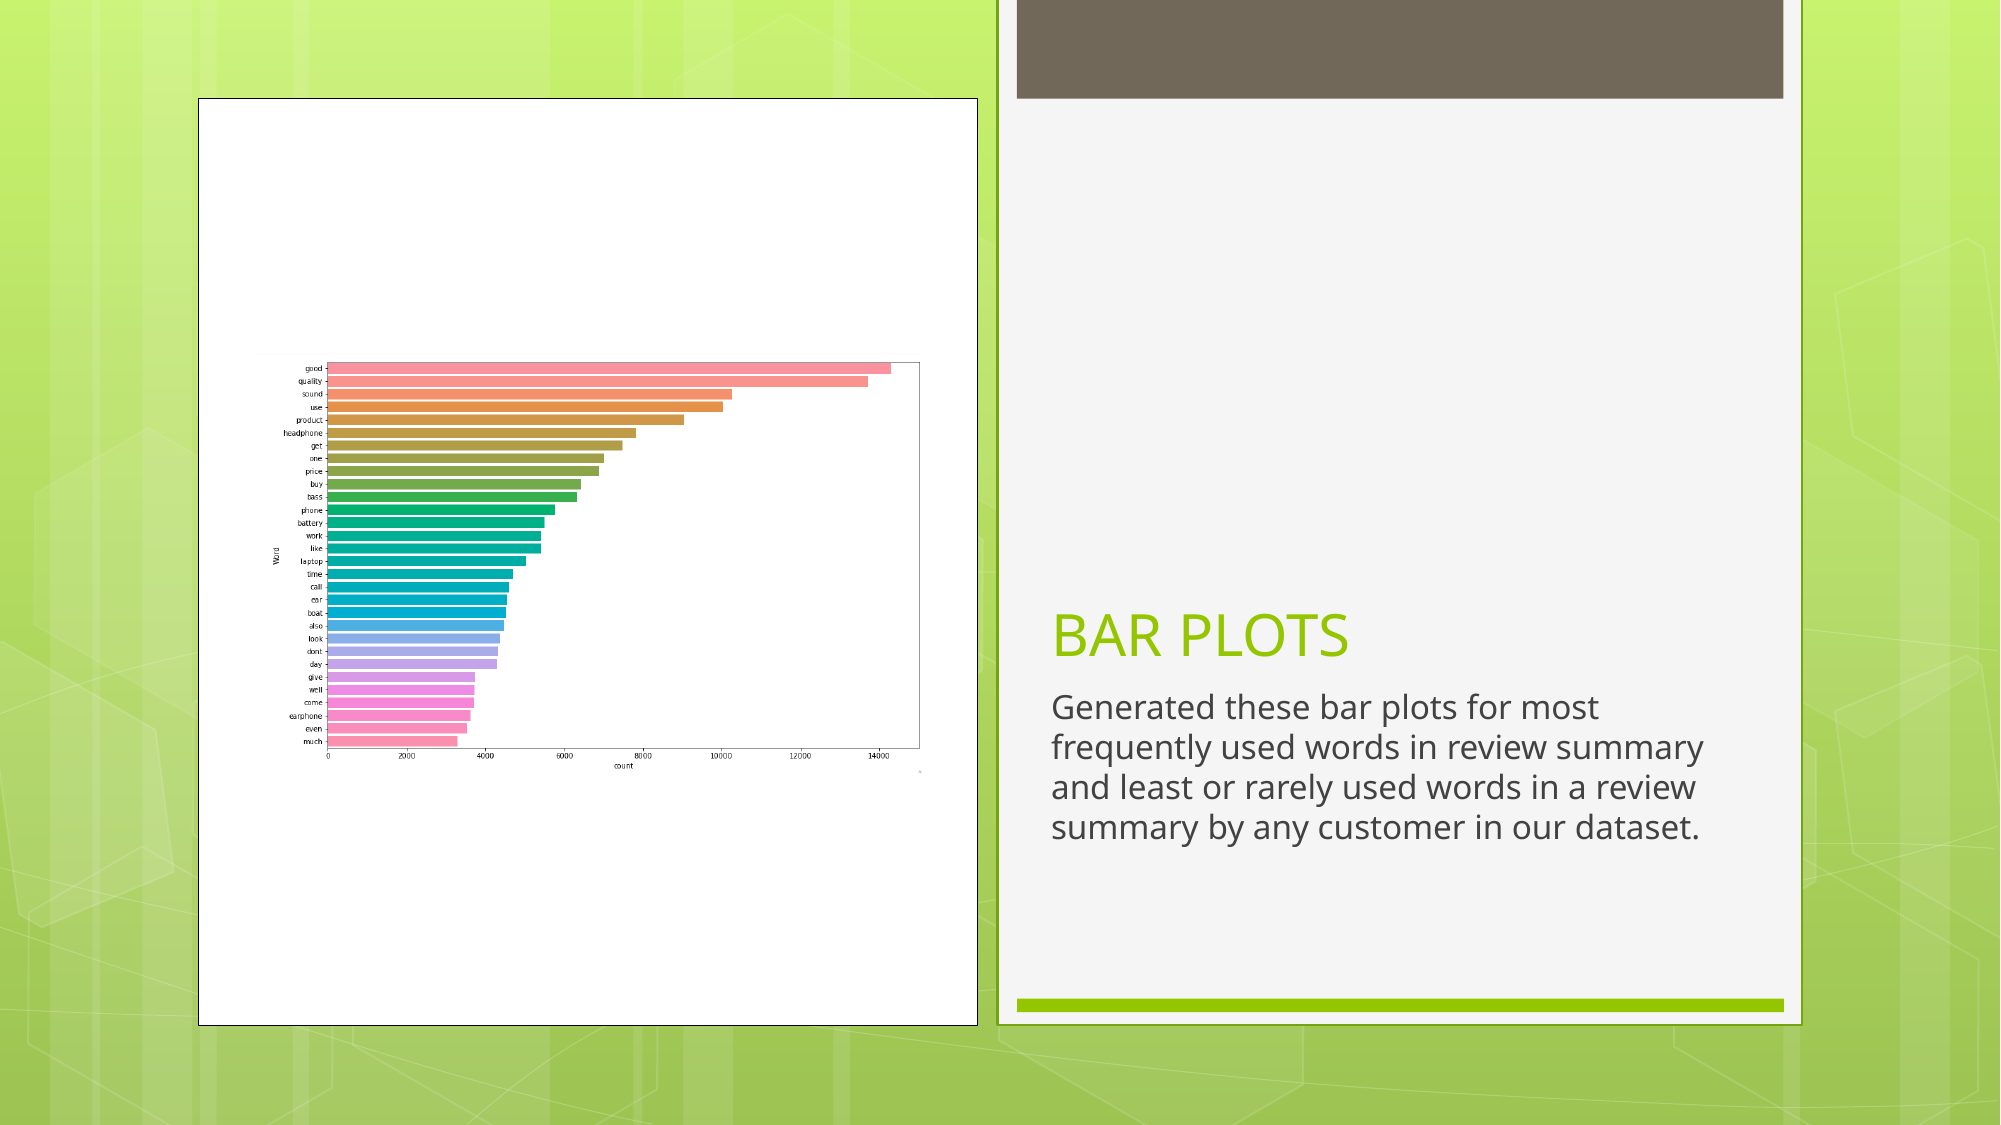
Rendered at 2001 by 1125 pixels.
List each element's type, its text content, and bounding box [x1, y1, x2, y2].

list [250, 353, 927, 773]
list Generated these bar plots for most frequently used words in review summary and least or rarely used words in a review summary by any customer in our dataset. [1036, 678, 1758, 928]
title BAR PLOTS [1036, 435, 1760, 676]
